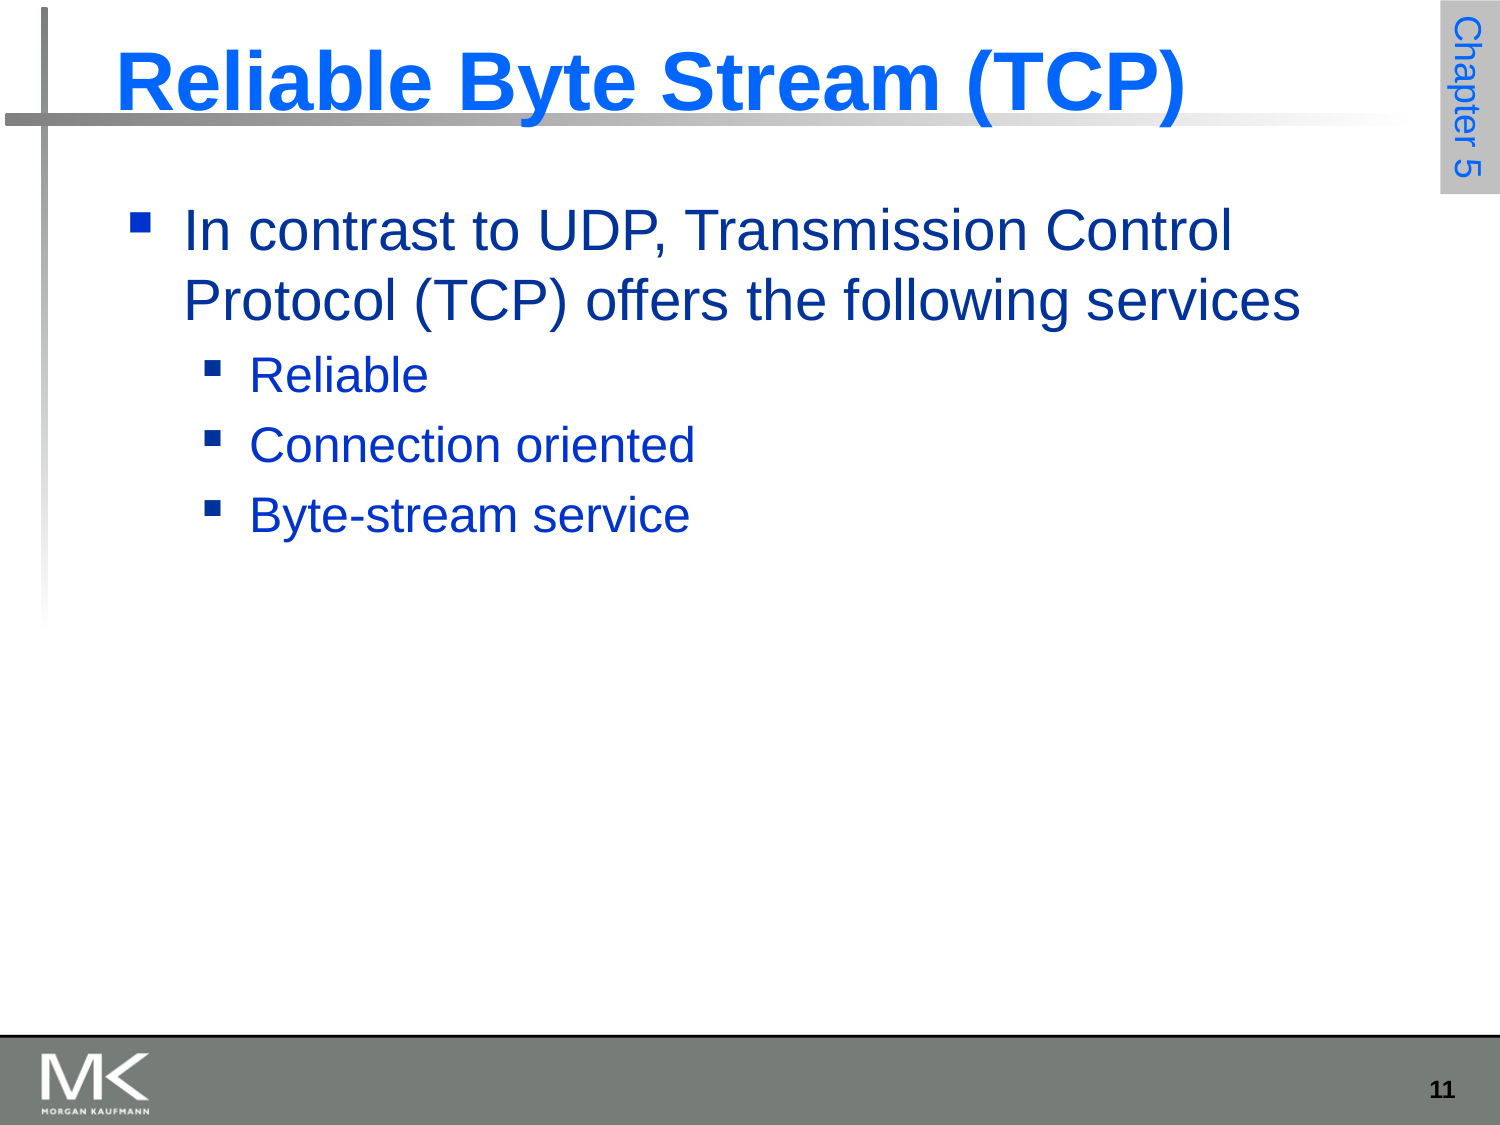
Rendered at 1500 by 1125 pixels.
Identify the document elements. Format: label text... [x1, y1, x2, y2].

list In contrast to UDP, Transmission Control Protocol (TCP) offers the following services Reliable Connection oriented Byte-stream service [112, 184, 1469, 1024]
title Reliable Byte Stream (TCP) [100, 19, 1459, 135]
picture [29, 1046, 160, 1123]
